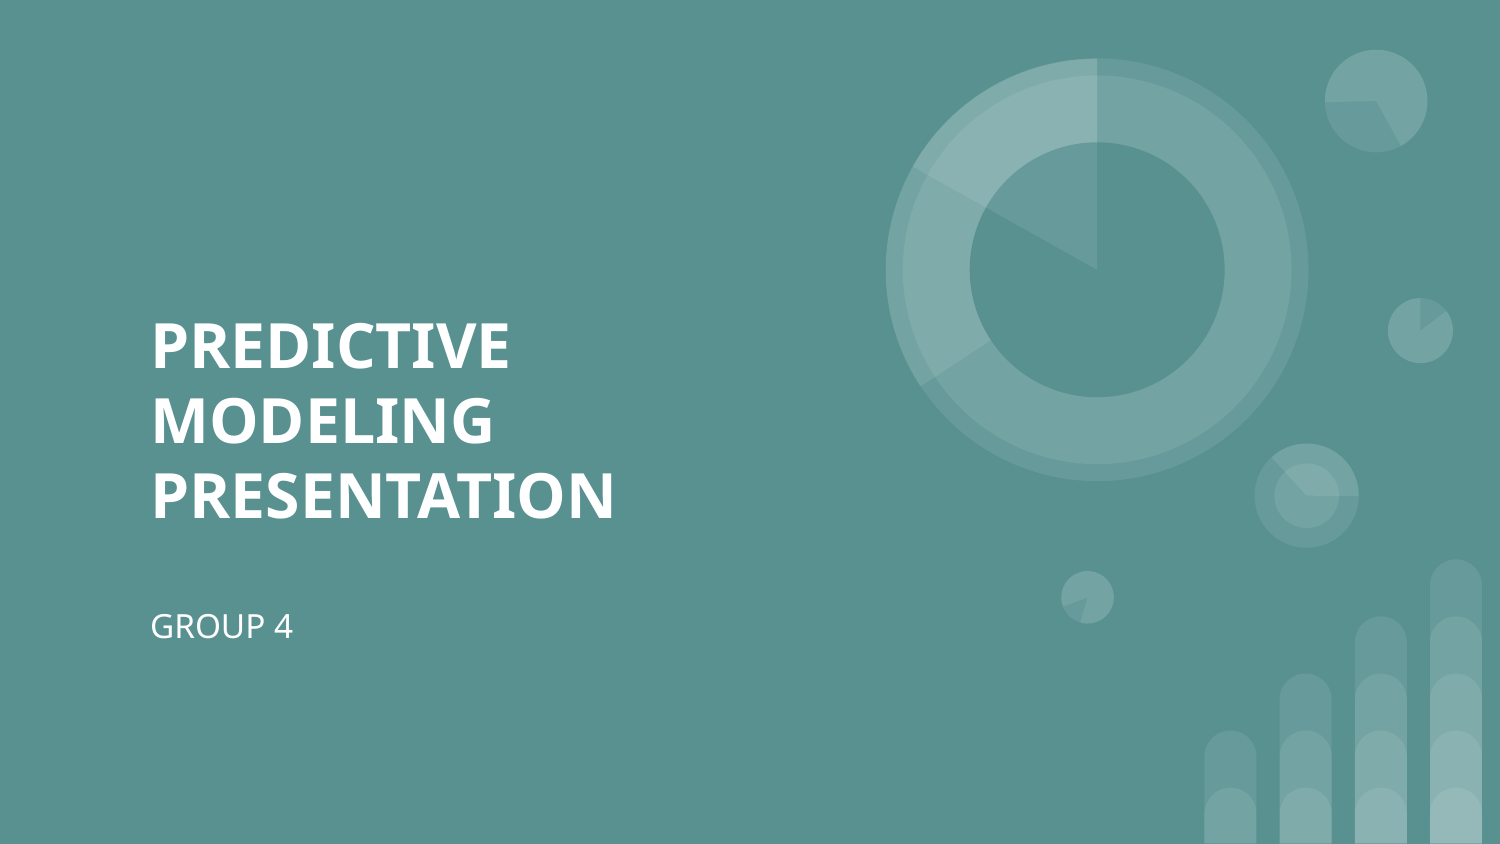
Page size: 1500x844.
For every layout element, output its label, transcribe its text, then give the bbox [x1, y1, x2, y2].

subtitle GROUP 4 [135, 589, 834, 704]
title PREDICTIVE MODELING PRESENTATION [135, 264, 834, 572]
